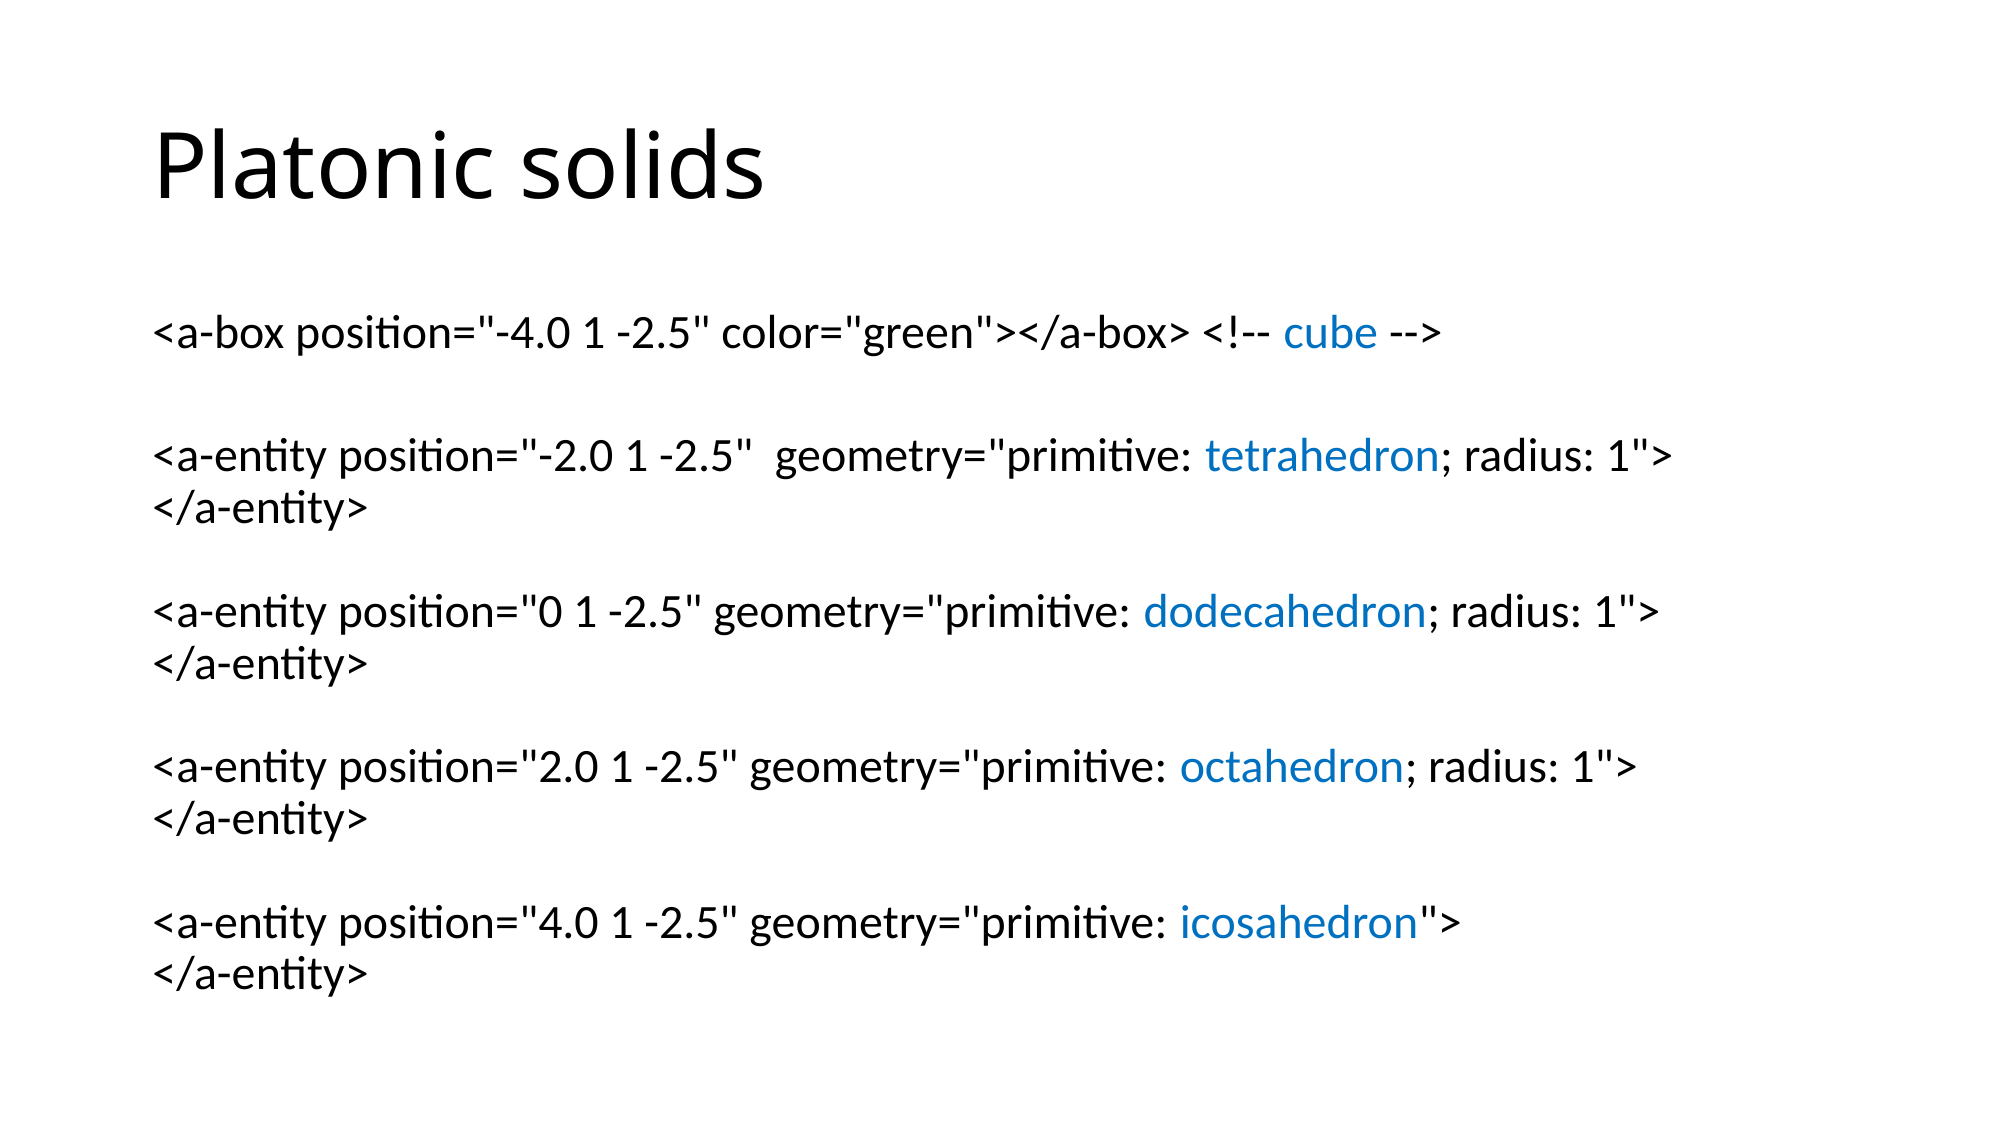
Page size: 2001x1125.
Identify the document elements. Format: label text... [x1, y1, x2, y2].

list <a-box position="-4.0 1 -2.5" color="green"></a-box> <!-- cube --> <a-entity position="-2.0 1 -2.5" geometry="primitive: tetrahedron; radius: 1"> </a-entity> <a-entity position="0 1 -2.5" geometry="primitive: dodecahedron; radius: 1"> </a-entity> <a-entity position="2.0 1 -2.5" geometry="primitive: octahedron; radius: 1"> </a-entity> <a-entity position="4.0 1 -2.5" geometry="primitive: icosahedron"> </a-entity> [137, 299, 1863, 1014]
title Platonic solids [137, 59, 1863, 278]
